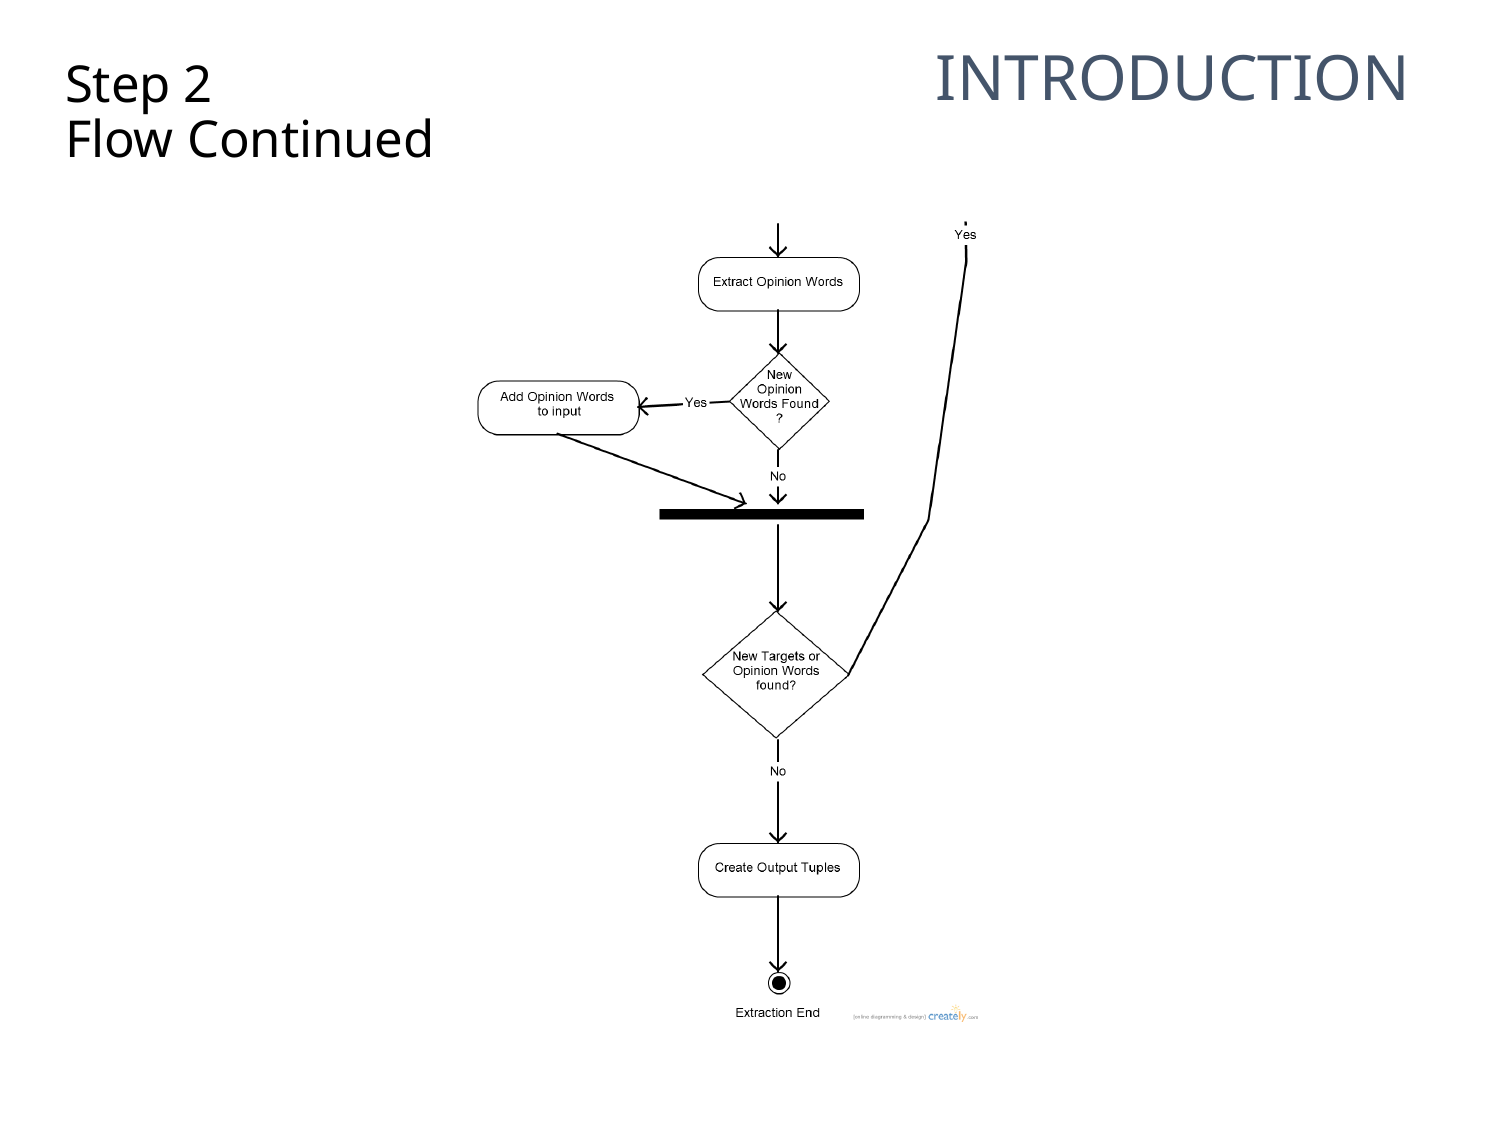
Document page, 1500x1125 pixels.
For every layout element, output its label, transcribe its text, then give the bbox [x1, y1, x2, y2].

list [462, 212, 988, 1022]
text_box Introduction [200, 24, 1425, 120]
title Step 2 Flow Continued [50, 50, 1400, 238]
